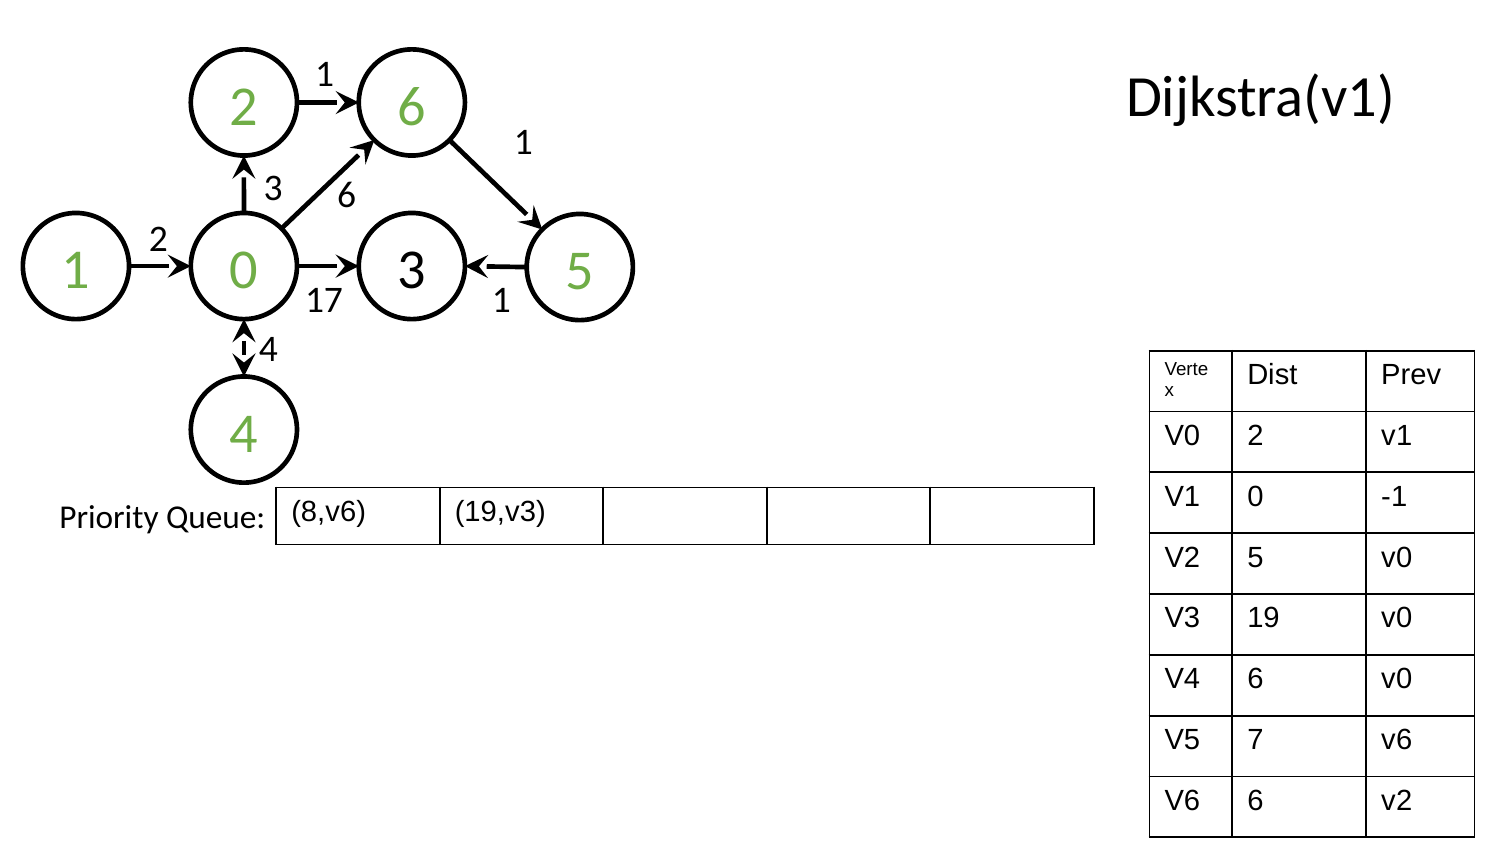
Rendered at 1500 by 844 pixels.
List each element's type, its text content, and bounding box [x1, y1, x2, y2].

table_cell V2 [1150, 534, 1231, 593]
table_cell v1 [1367, 412, 1474, 471]
table_cell V5 [1150, 717, 1231, 776]
table_cell 0 [1233, 473, 1365, 532]
text_box 2 [133, 206, 178, 265]
table_header (19,v3) [441, 488, 602, 544]
text_box Priority Queue: [44, 487, 299, 543]
table_cell 7 [1233, 717, 1365, 776]
table_cell v6 [1367, 717, 1474, 776]
text_box 5 [526, 213, 633, 321]
text_box 1 [498, 109, 543, 139]
text_box 1 [300, 41, 344, 101]
table_cell v0 [1367, 534, 1474, 593]
table_cell V6 [1150, 777, 1231, 836]
text_box 3 [358, 212, 465, 320]
text_box 2 [190, 49, 297, 156]
text_box 6 [358, 49, 465, 156]
table_cell V0 [1150, 412, 1231, 471]
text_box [281, 139, 375, 229]
table_header Dist [1233, 352, 1365, 411]
table_cell 2 [1233, 412, 1365, 471]
table_cell V1 [1150, 473, 1231, 532]
table_cell v0 [1367, 595, 1474, 654]
table_header [768, 488, 929, 544]
text_box 4 [243, 315, 288, 377]
table_cell 6 [1233, 777, 1365, 836]
table_cell 19 [1233, 595, 1365, 654]
table_header [931, 488, 1093, 544]
text_box 0 [190, 213, 297, 320]
table_header [604, 488, 766, 544]
table_cell 5 [1233, 534, 1365, 593]
table_cell 6 [1233, 656, 1365, 715]
text_box 17 [289, 267, 359, 328]
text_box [449, 139, 543, 230]
text_box 1 [22, 212, 129, 320]
table_cell V3 [1150, 595, 1231, 654]
text_box Dijkstra(v1) [1111, 50, 1425, 137]
table_header (8,v6) [277, 488, 439, 544]
text_box 3 [248, 155, 276, 217]
table_header Prev [1367, 352, 1474, 411]
text_box 4 [190, 376, 297, 483]
table_cell v0 [1367, 656, 1474, 715]
text_box 1 [476, 276, 521, 328]
table_header Vertex [1150, 352, 1231, 411]
table_cell v2 [1367, 777, 1474, 836]
table_cell -1 [1367, 473, 1474, 532]
table_cell V4 [1150, 656, 1231, 715]
